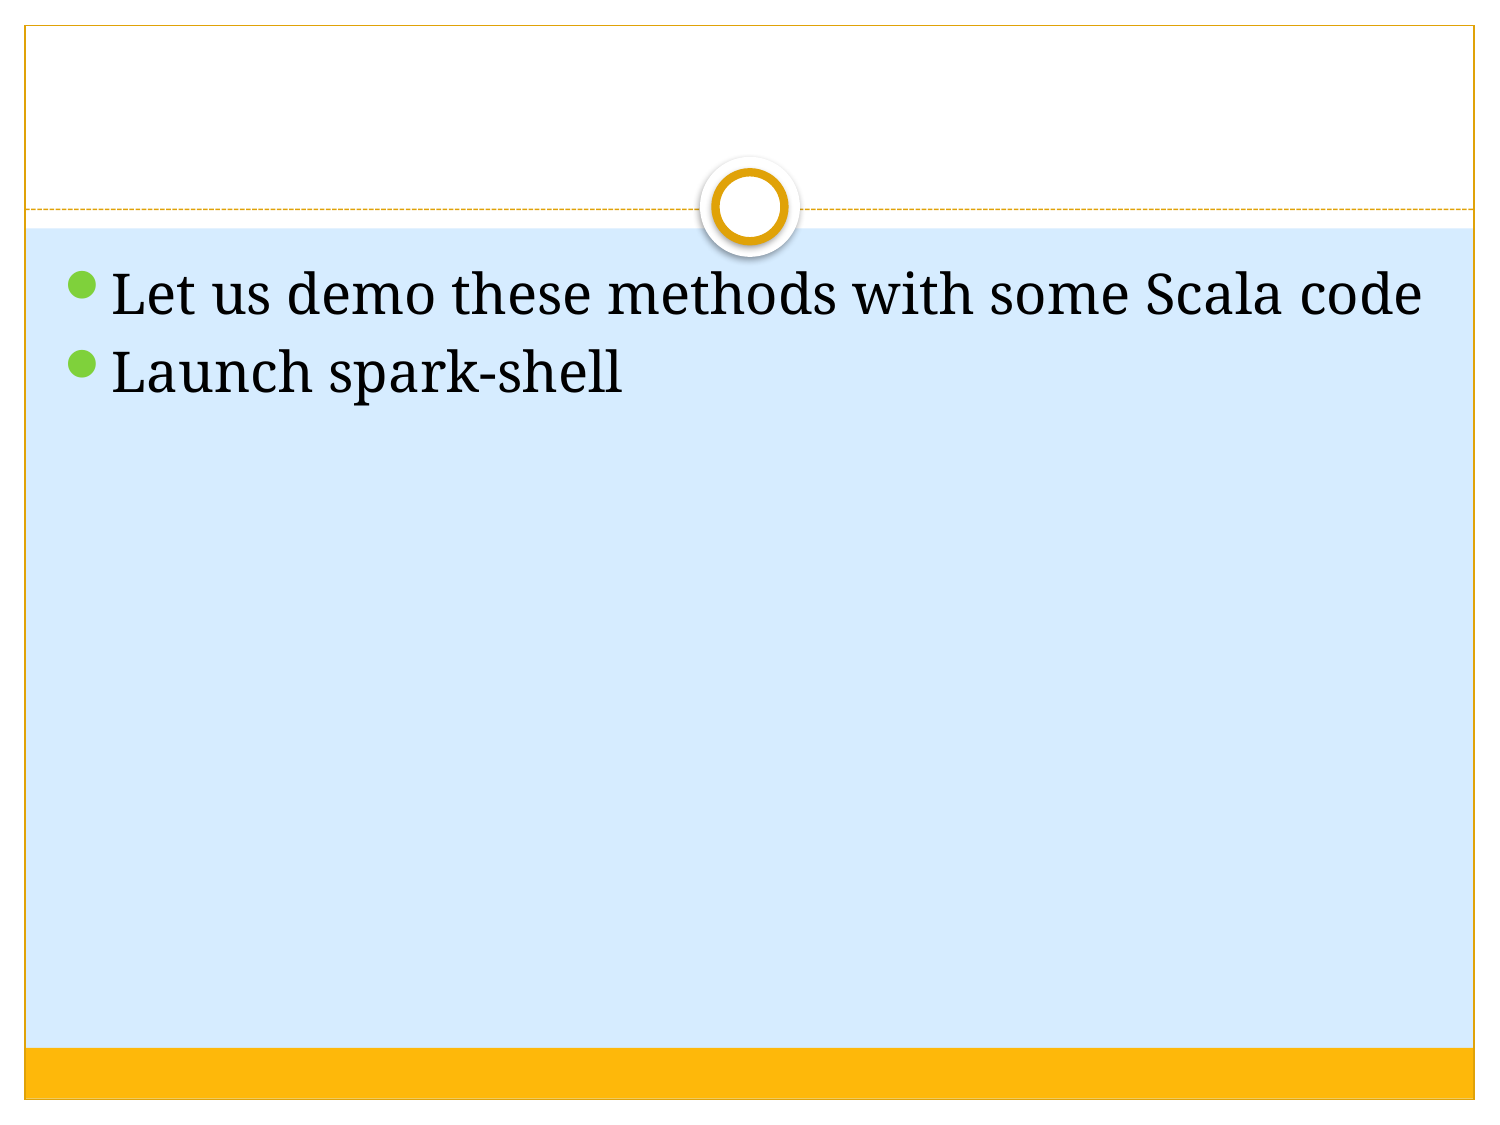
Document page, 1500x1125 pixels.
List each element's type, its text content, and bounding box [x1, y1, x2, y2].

list Let us demo these methods with some Scala code Launch spark-shell [49, 250, 1445, 1001]
